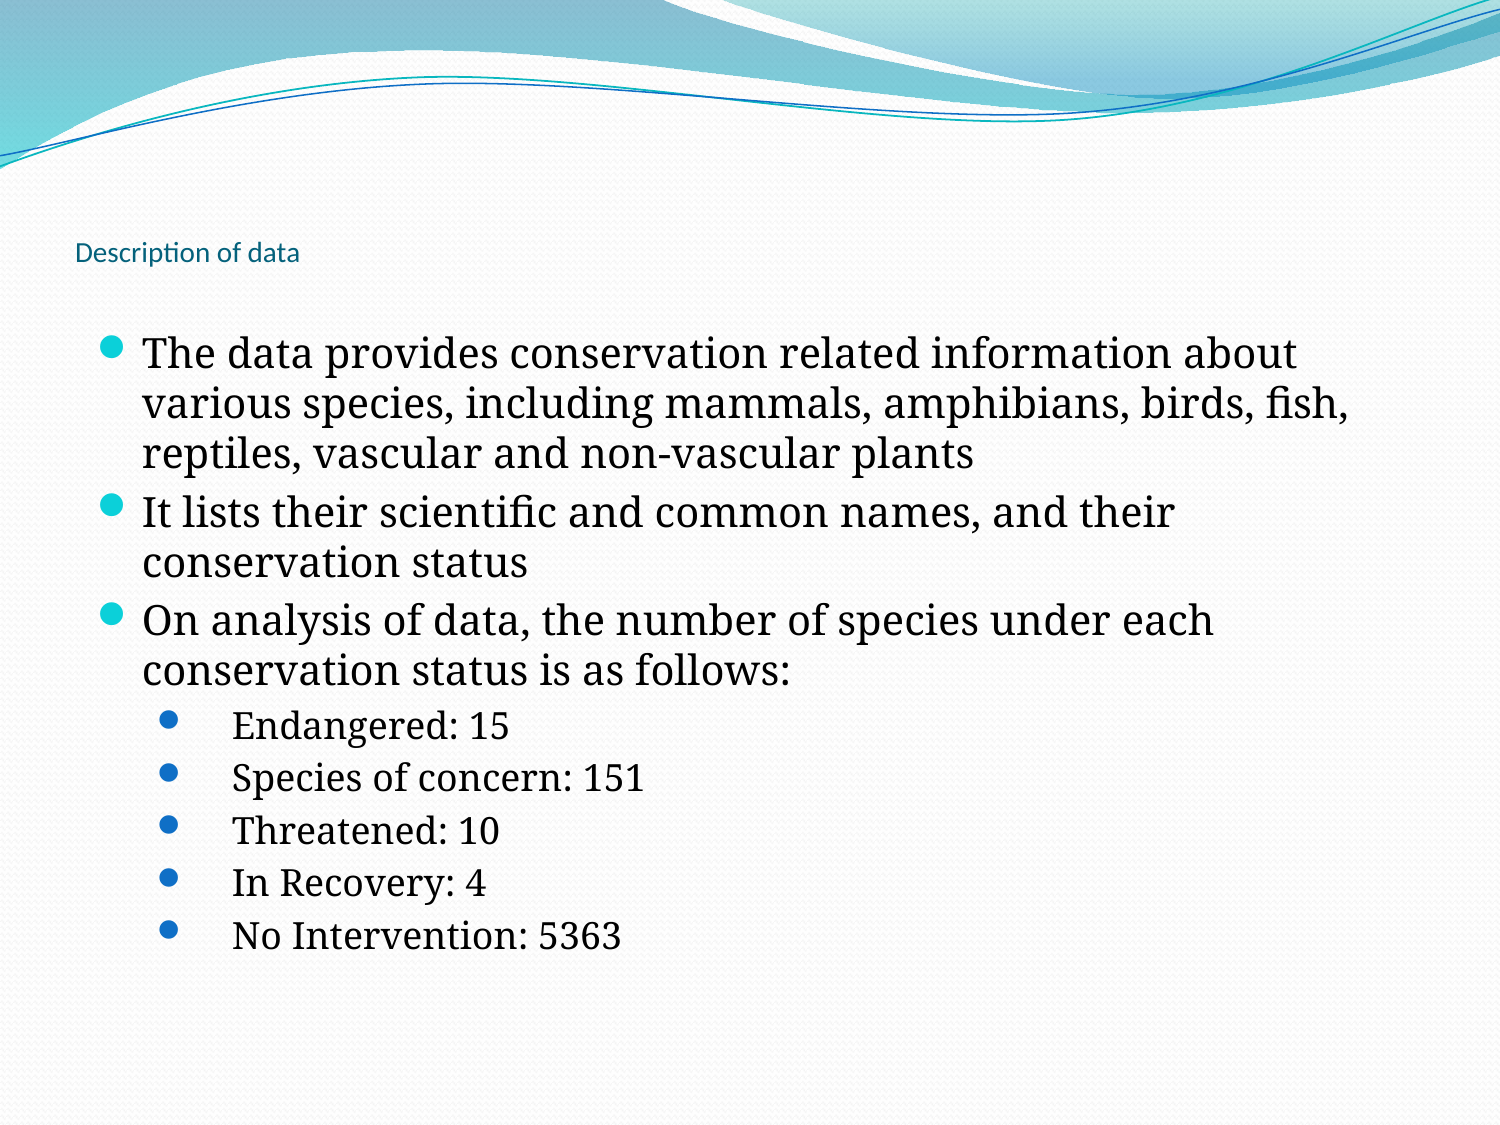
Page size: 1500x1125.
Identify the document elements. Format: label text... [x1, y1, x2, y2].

list The data provides conservation related information about various species, including mammals, amphibians, birds, fish, reptiles, vascular and non-vascular plants It lists their scientific and common names, and their conservation status On analysis of data, the number of species under each conservation status is as follows: Endangered: 15 Species of concern: 151 Threatened: 10 In Recovery: 4 No Intervention: 5363 [82, 246, 1432, 967]
title Description of data [75, 115, 1425, 303]
